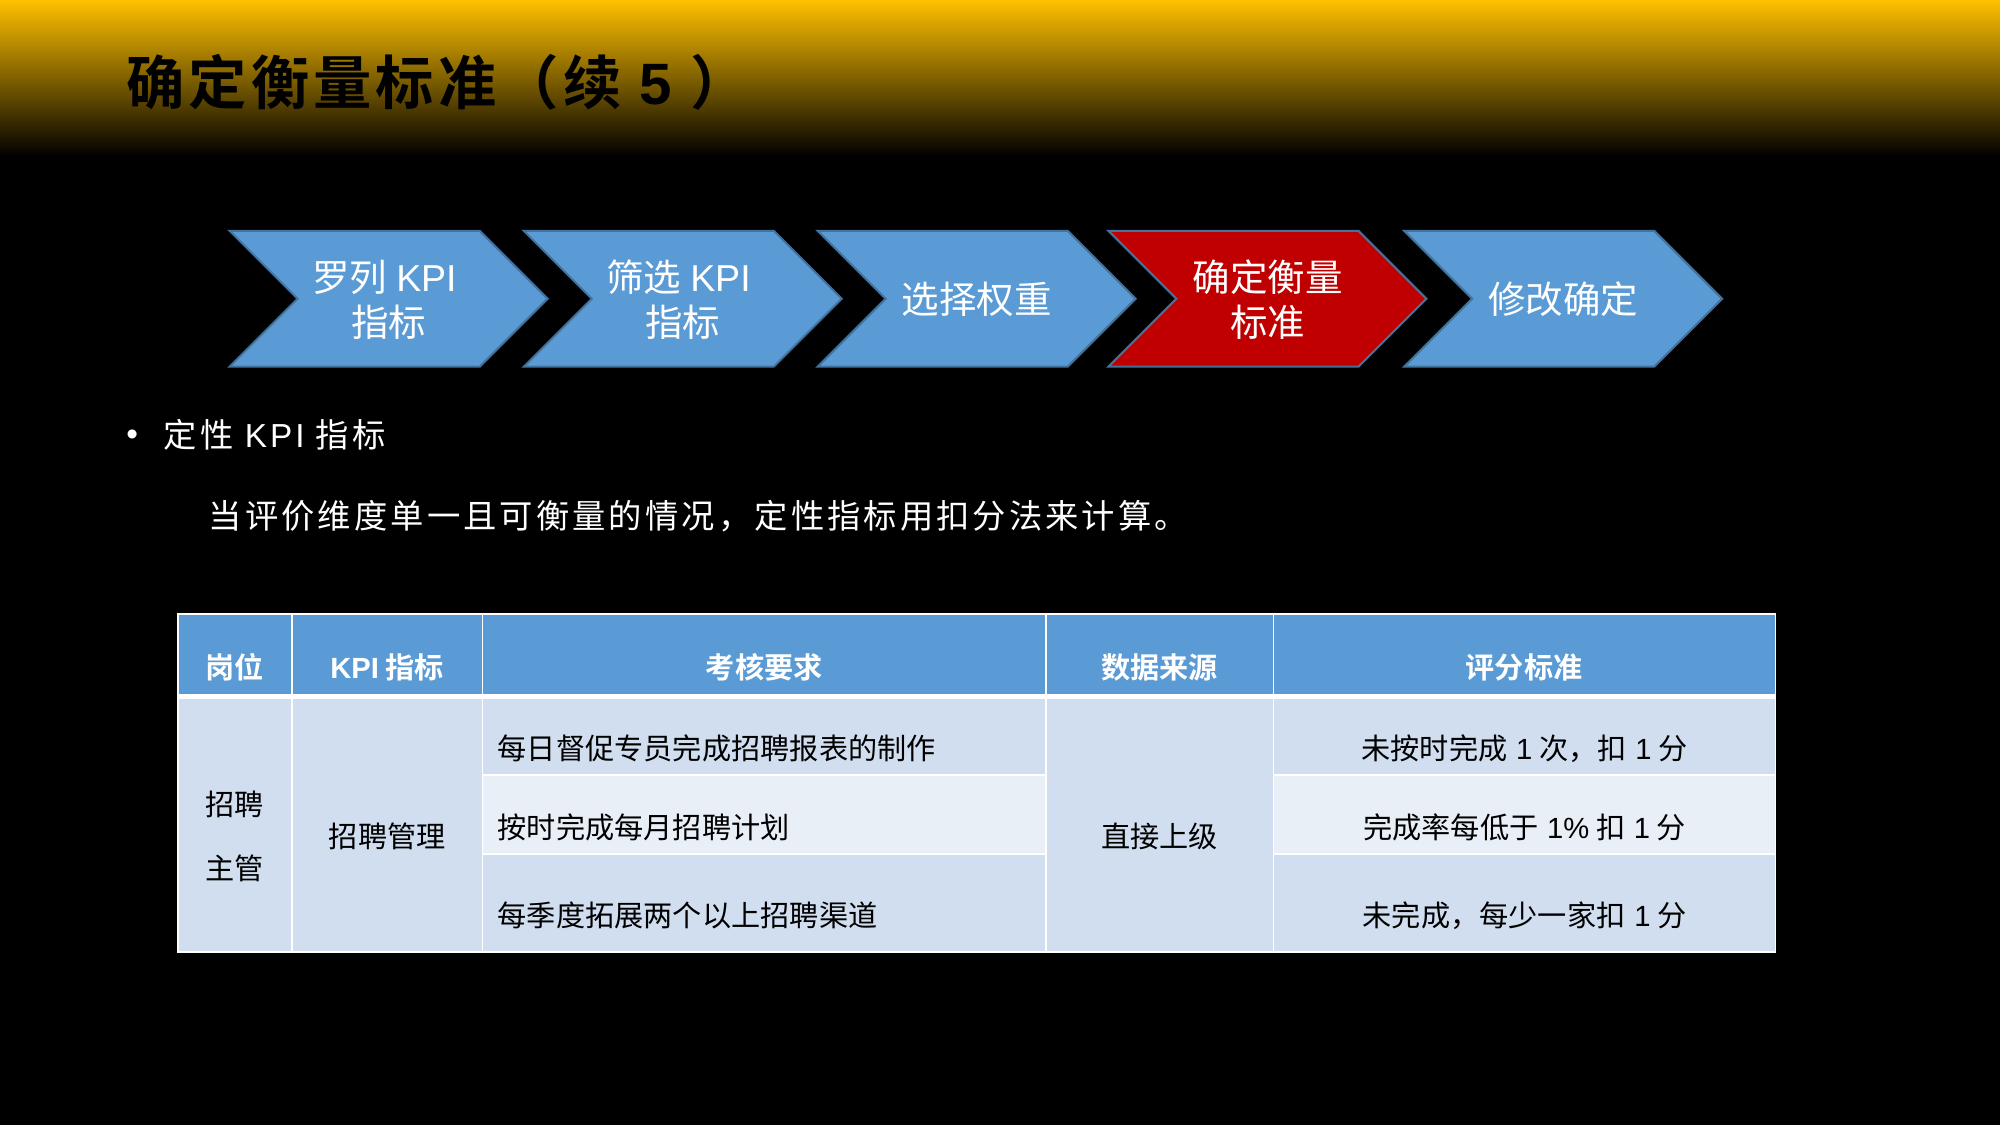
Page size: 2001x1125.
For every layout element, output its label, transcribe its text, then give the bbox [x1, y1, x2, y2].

table_header 考核要求 [483, 615, 1045, 694]
table_cell 招聘管理 [293, 699, 482, 951]
table_cell 直接上级 [1047, 699, 1273, 951]
title 确定衡量标准（续5） [109, 28, 1891, 135]
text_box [229, 230, 1723, 367]
table_cell 每日督促专员完成招聘报表的制作 [483, 699, 1045, 774]
table_header 评分标准 [1274, 615, 1775, 694]
table_cell 完成率每低于1%扣1分 [1274, 776, 1775, 853]
table_cell 按时完成每月招聘计划 [483, 776, 1045, 853]
table_header 数据来源 [1047, 615, 1273, 694]
table_header 岗位 [179, 615, 291, 694]
list 定性KPI指标 当评价维度单一且可衡量的情况，定性指标用扣分法来计算。 [109, 212, 1891, 1040]
table_cell 未完成，每少一家扣1分 [1274, 855, 1775, 951]
table_cell 招聘主管 [179, 699, 291, 951]
table_cell 每季度拓展两个以上招聘渠道 [483, 855, 1045, 951]
table_header KPI指标 [293, 615, 482, 694]
table_cell 未按时完成1次，扣1分 [1274, 699, 1775, 774]
